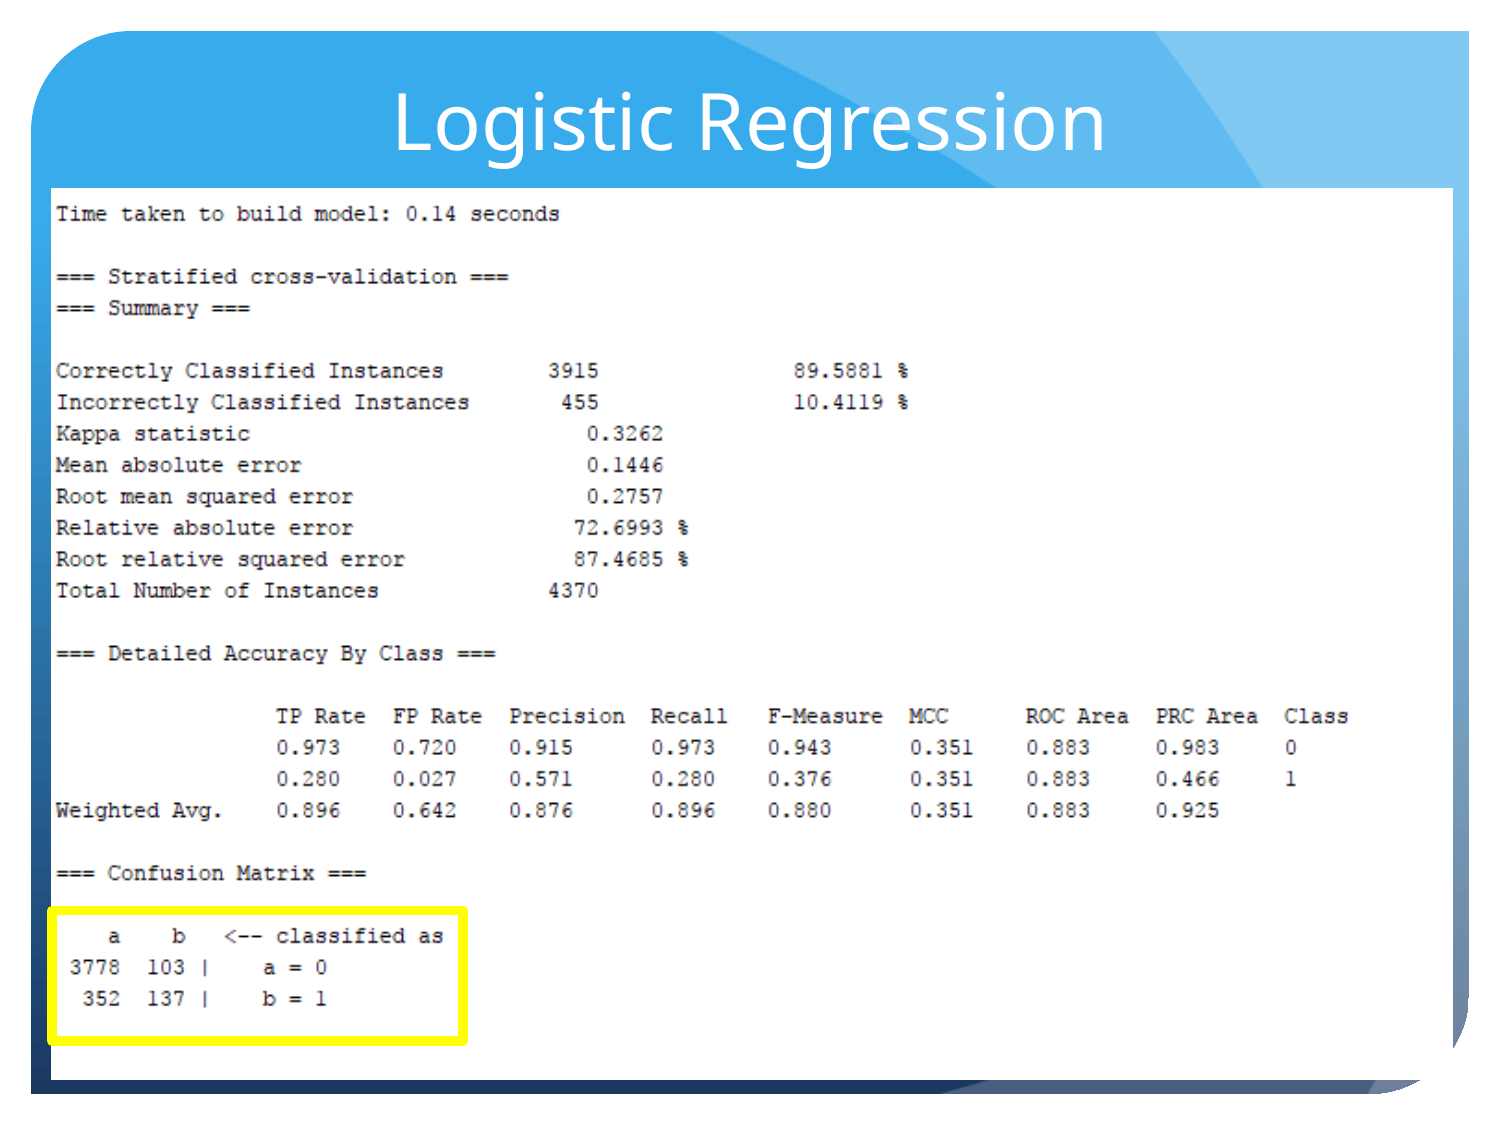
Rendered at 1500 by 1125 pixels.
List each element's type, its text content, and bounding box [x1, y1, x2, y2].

picture [24, 30, 1473, 1094]
title Logistic Regression [127, 2, 1372, 175]
